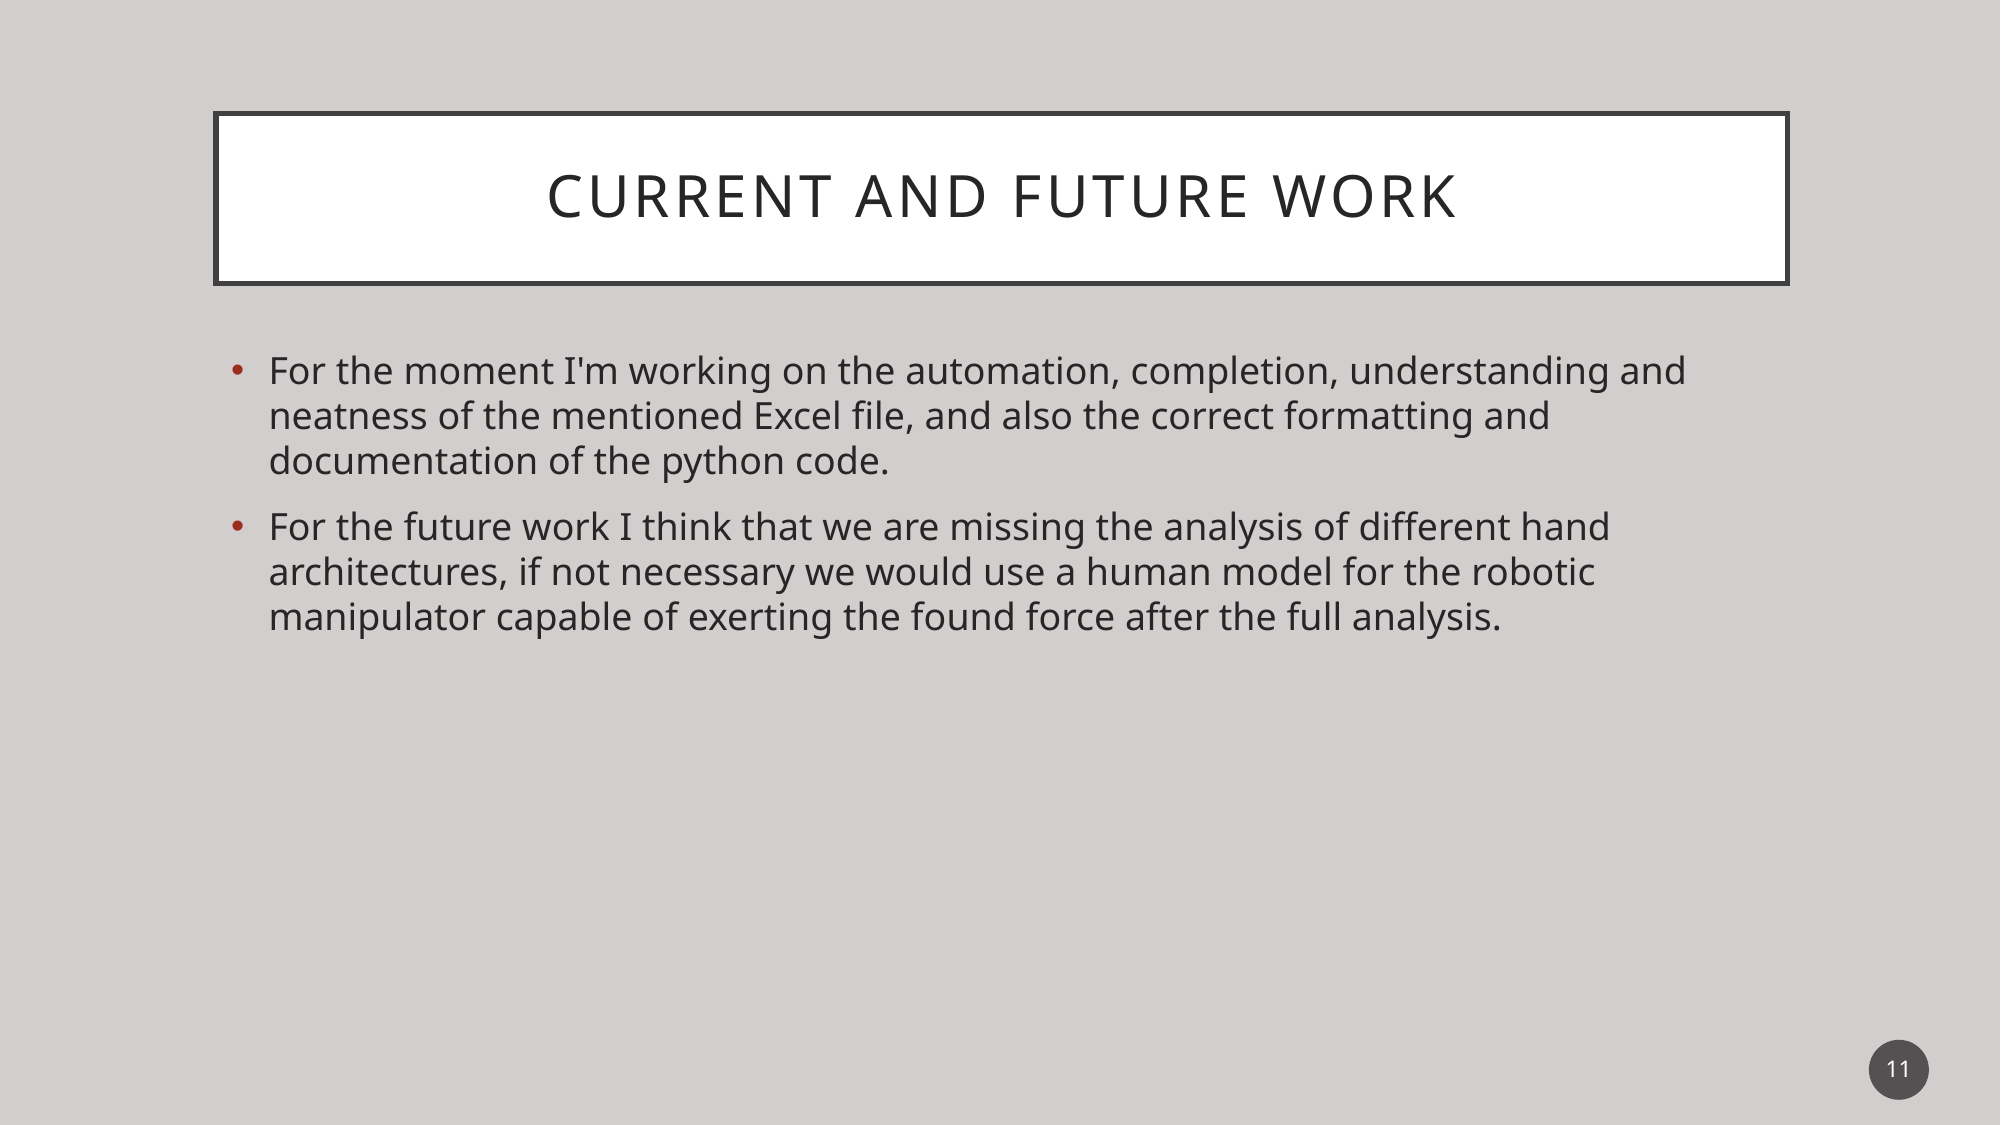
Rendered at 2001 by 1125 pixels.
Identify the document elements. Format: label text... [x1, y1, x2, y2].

list For the moment I'm working on the automation, completion, understanding and neatness of the mentioned Excel file, and also the correct formatting and documentation of the python code. For the future work I think that we are missing the analysis of different hand architectures, if not necessary we would use a human model for the robotic manipulator capable of exerting the found force after the full analysis. [216, 339, 1788, 1020]
slide_number 11 [1868, 1039, 1929, 1100]
title Current and future work [213, 111, 1790, 286]
